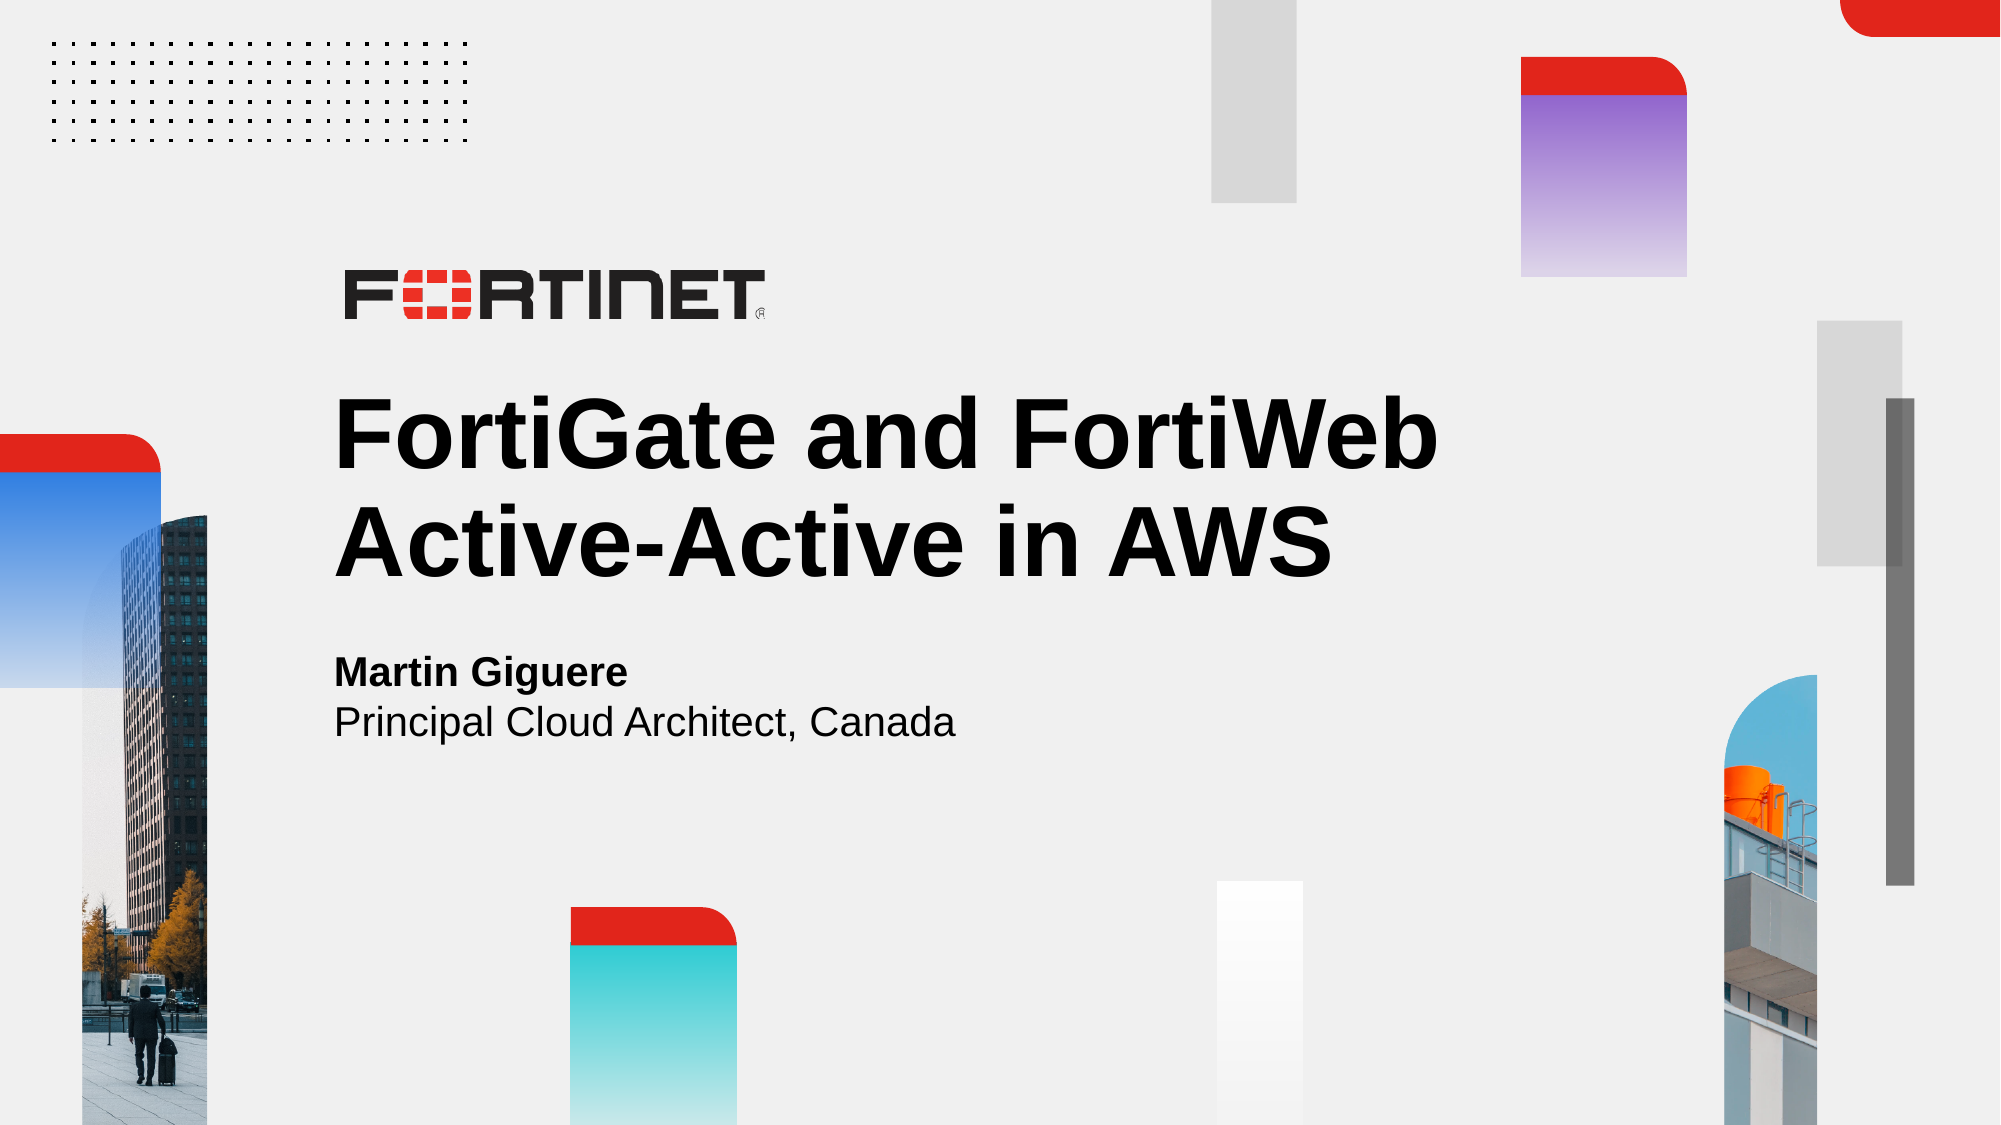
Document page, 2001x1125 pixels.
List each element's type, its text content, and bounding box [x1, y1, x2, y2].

title FortiGate and FortiWeb Active-Active in AWS [319, 353, 1687, 606]
picture [81, 513, 208, 1125]
subtitle Martin Giguere Principal Cloud Architect, Canada [319, 637, 1566, 774]
picture [1723, 673, 1818, 1125]
